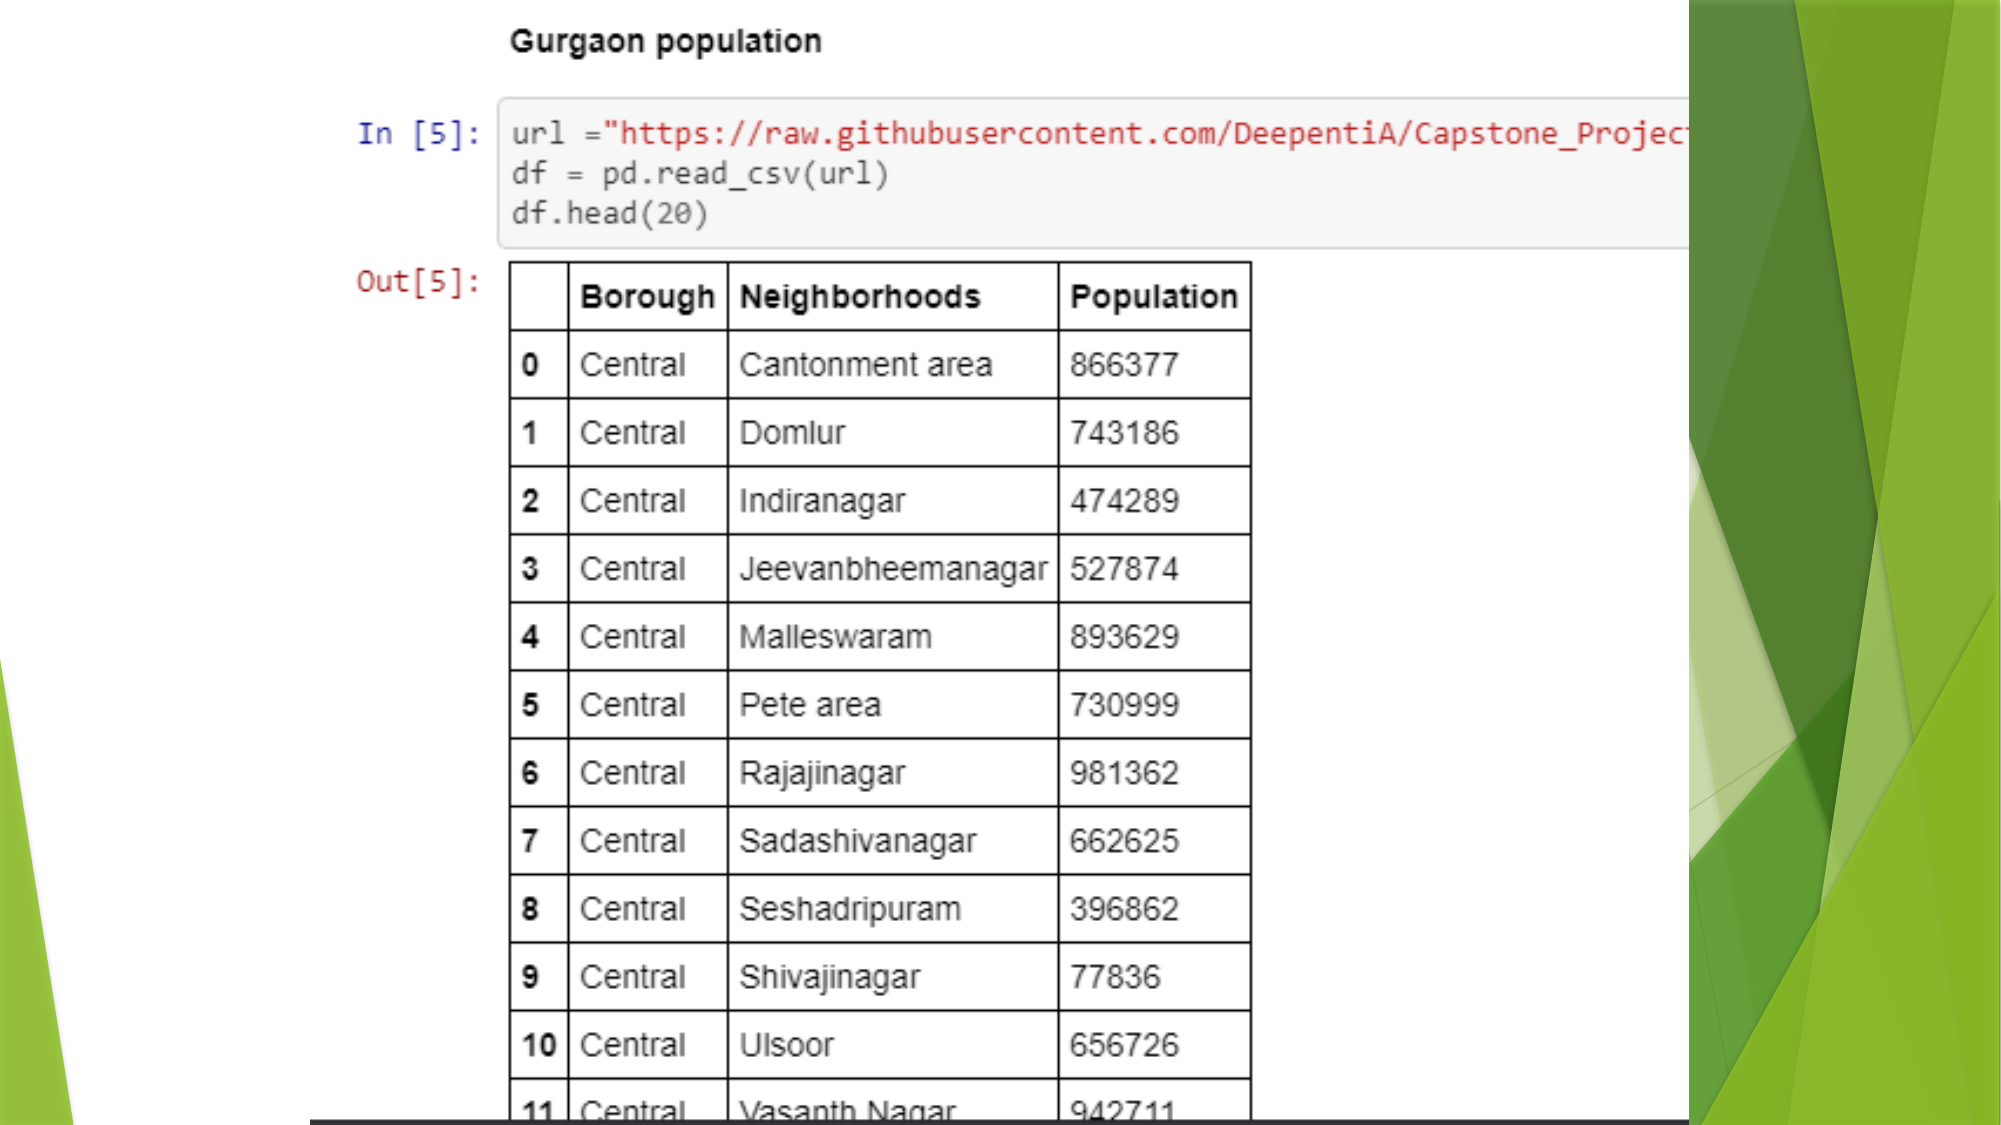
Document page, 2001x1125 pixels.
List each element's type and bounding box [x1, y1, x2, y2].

picture [310, 0, 1690, 1125]
